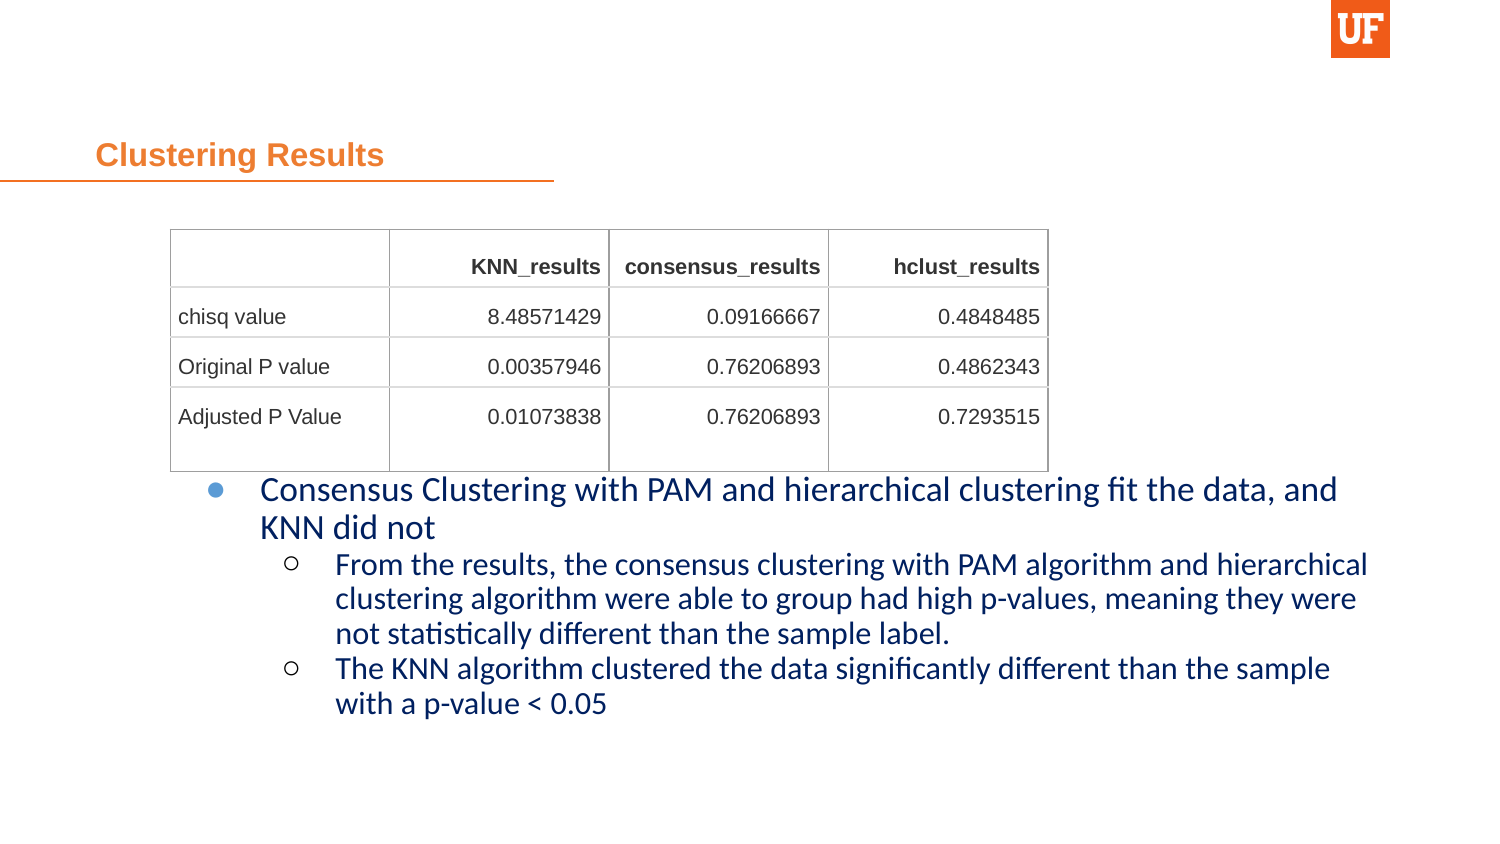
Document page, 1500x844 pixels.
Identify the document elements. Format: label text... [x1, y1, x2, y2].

table_cell chisq value [171, 288, 389, 336]
table_cell Adjusted P Value [171, 388, 389, 471]
table_cell 0.09166667 [610, 288, 828, 336]
table_cell 0.76206893 [610, 388, 828, 471]
title Clustering Results [80, 60, 1375, 181]
table_cell 8.48571429 [390, 288, 608, 336]
table_cell 0.4848485 [829, 288, 1047, 336]
table_cell 0.4862343 [829, 338, 1047, 386]
table_cell 0.00357946 [390, 338, 608, 386]
list Consensus Clustering with PAM and hierarchical clustering fit the data, and KNN did not From the results, the consensus clustering with PAM algorithm and hierarchical clustering algorithm were able to group had high p-values, meaning they were not statistically different than the sample label. The KNN algorithm clustered the data significantly different than the sample with a p-value < 0.05 [170, 463, 1396, 808]
table_header [171, 230, 389, 286]
table_header hclust_results [829, 230, 1047, 286]
table_header consensus_results [610, 230, 828, 286]
table_cell 0.76206893 [610, 338, 828, 386]
picture [1331, 0, 1390, 58]
table_cell 0.7293515 [829, 388, 1047, 471]
table_cell 0.01073838 [390, 388, 608, 471]
table_header KNN_results [390, 230, 608, 286]
table_cell Original P value [171, 338, 389, 386]
